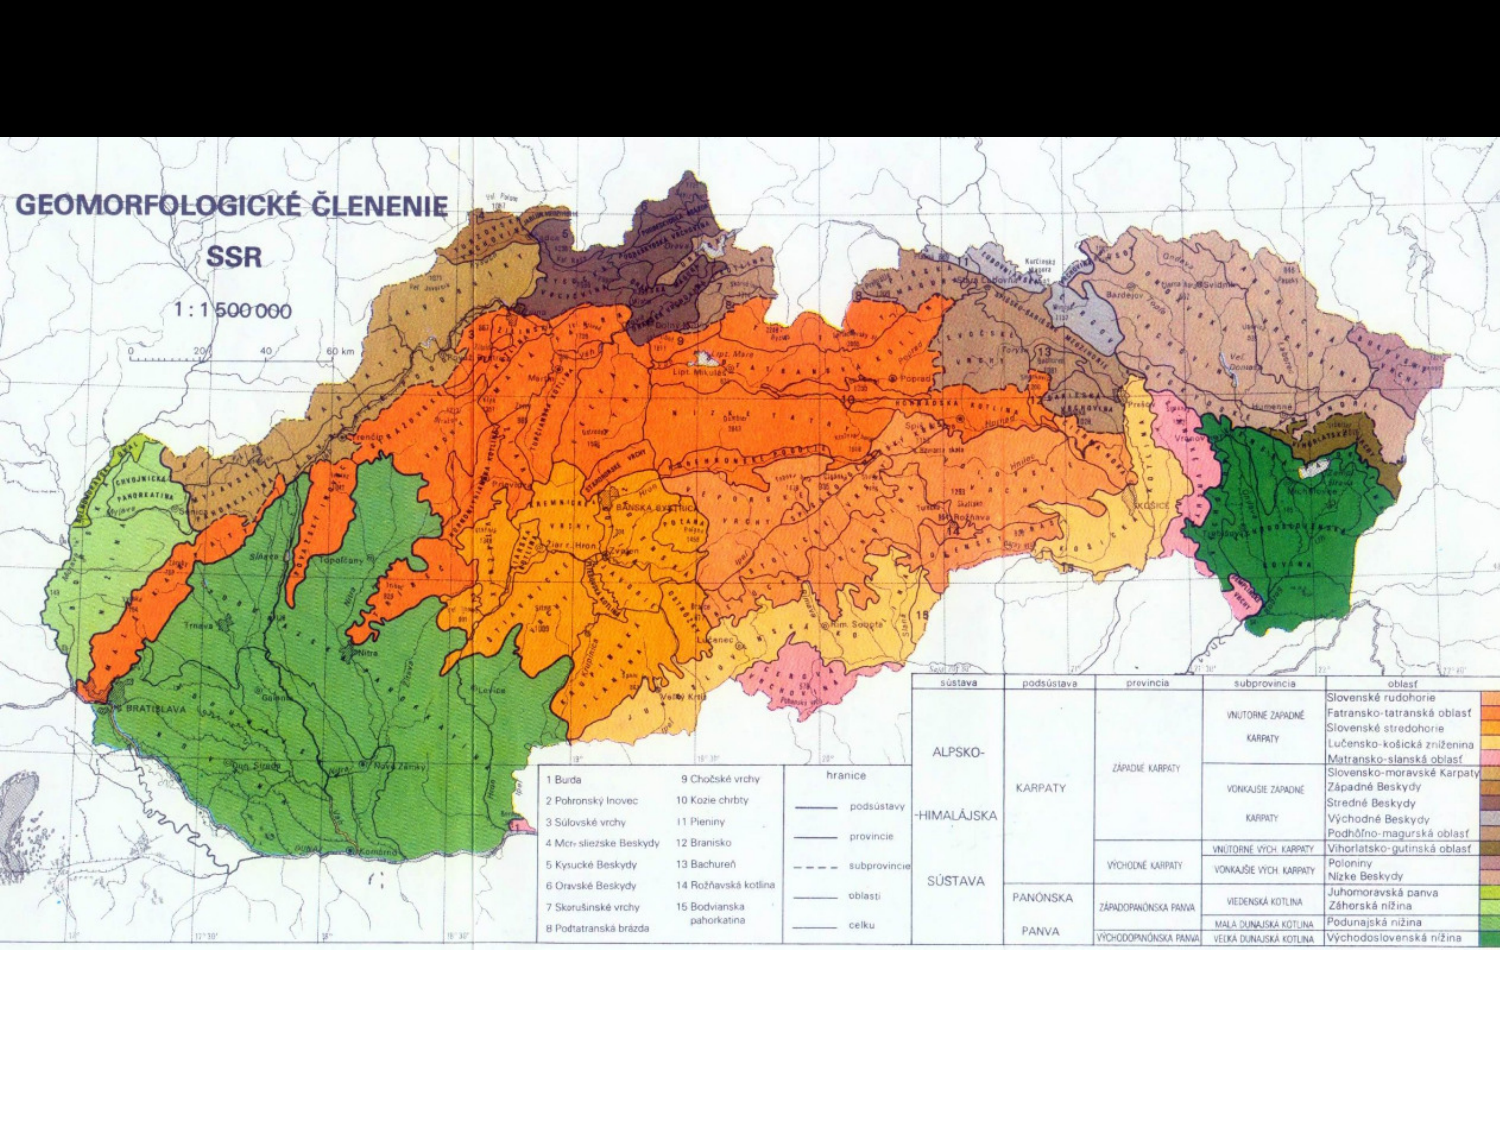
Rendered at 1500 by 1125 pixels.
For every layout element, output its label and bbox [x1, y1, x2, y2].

picture [0, 137, 1500, 950]
